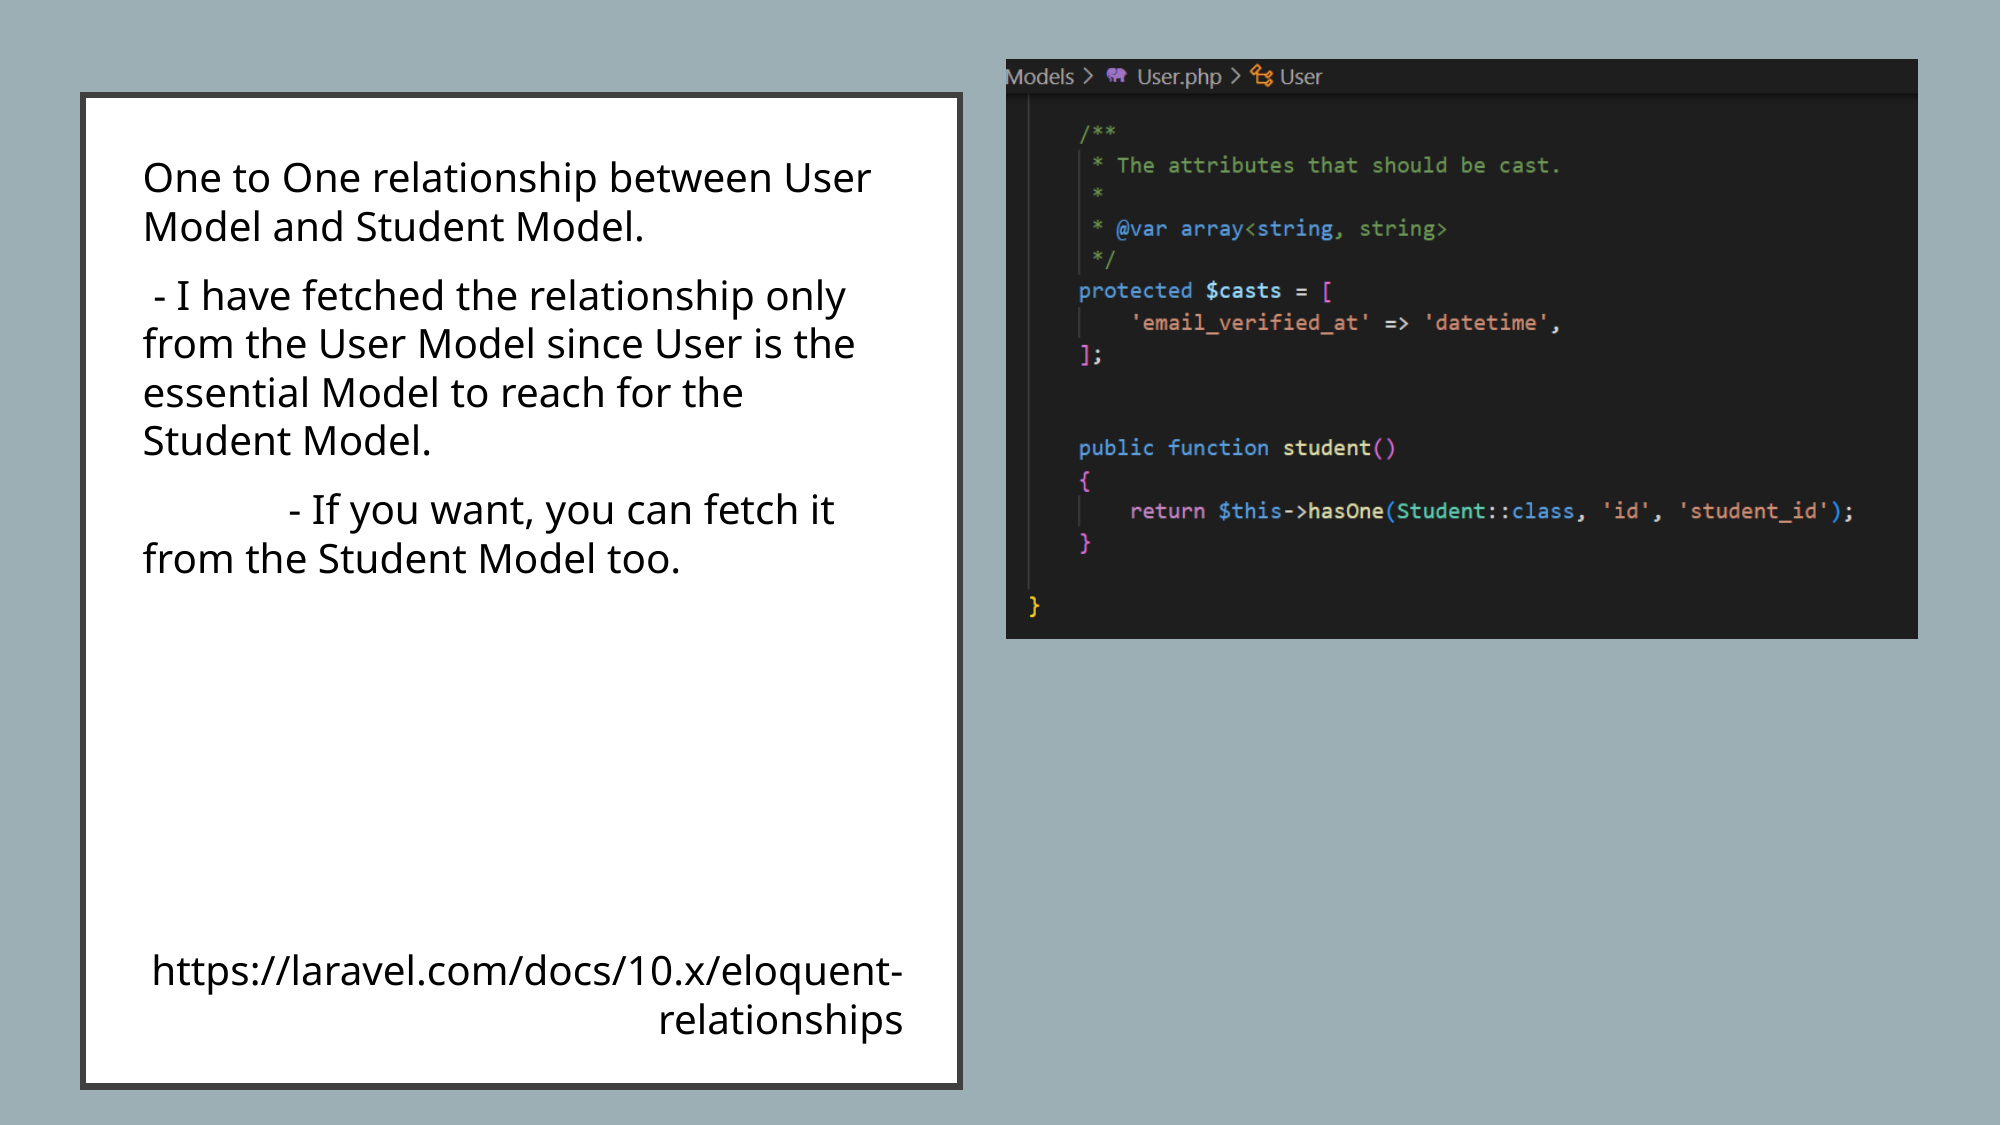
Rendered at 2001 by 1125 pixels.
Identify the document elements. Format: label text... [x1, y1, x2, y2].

title [80, 92, 963, 1090]
subtitle One to One relationship between User Model and Student Model. - I have fetched the relationship only from the User Model since User is the essential Model to reach for the Student Model. - If you want, you can fetch it from the Student Model too. https://laravel.com/docs/10.x/eloquent-relationships [127, 144, 920, 1053]
picture [1006, 59, 1918, 639]
